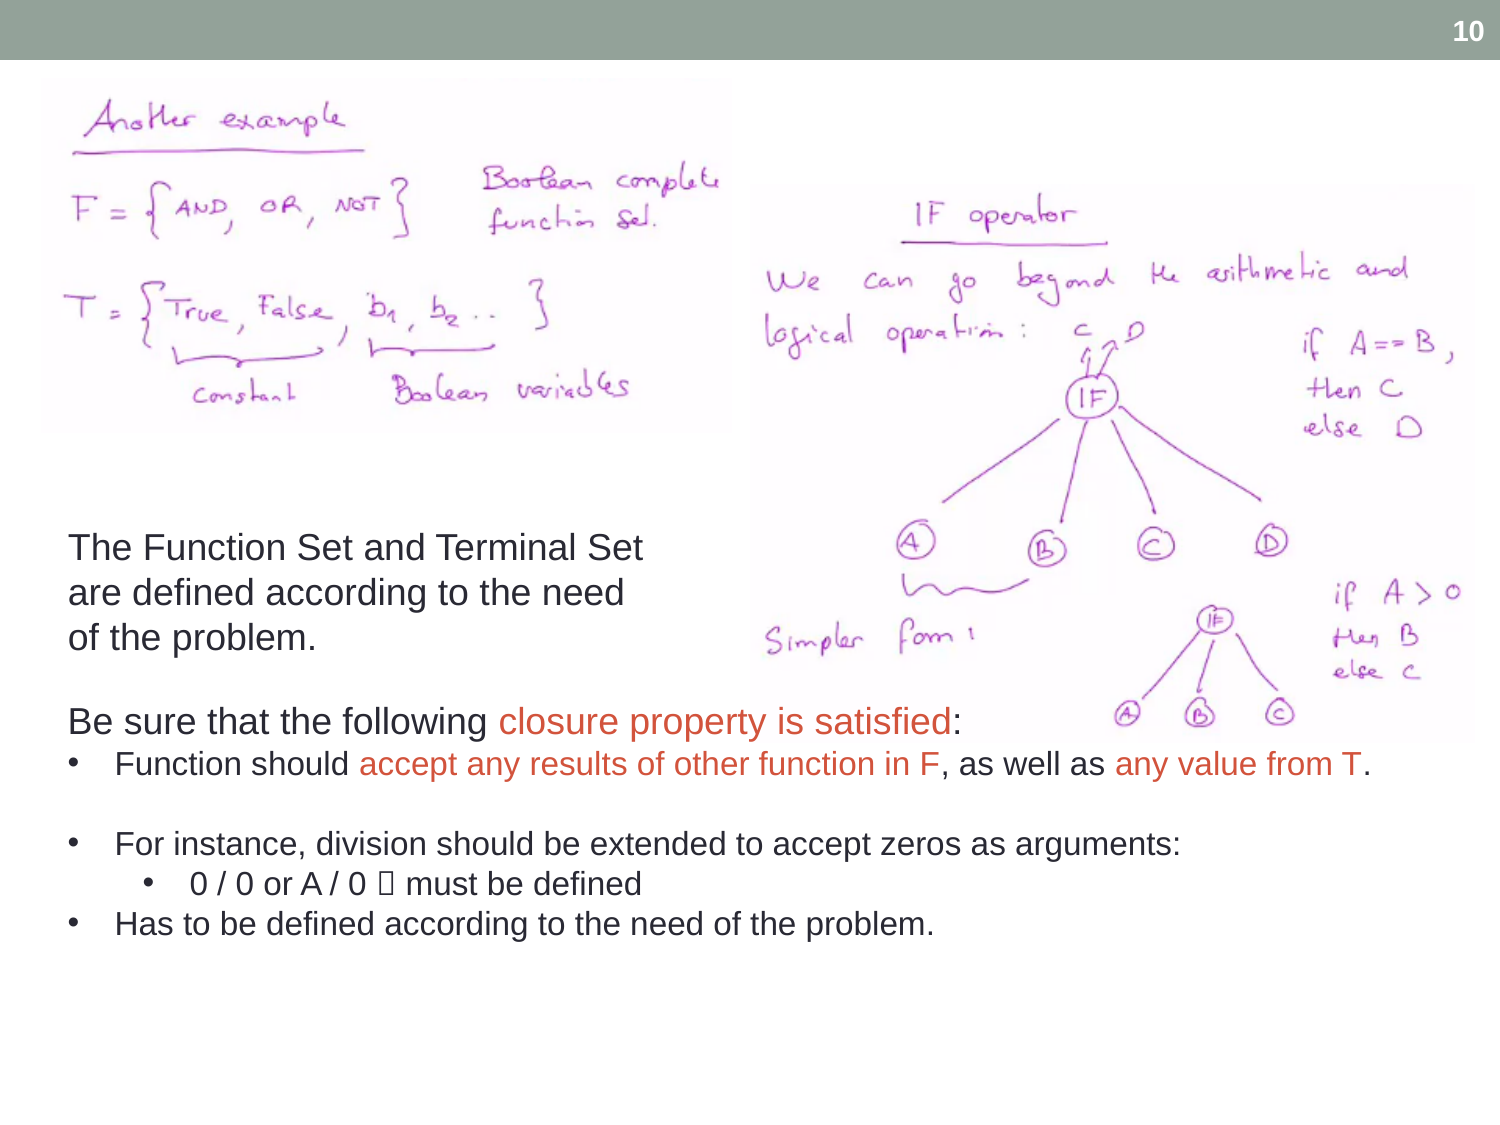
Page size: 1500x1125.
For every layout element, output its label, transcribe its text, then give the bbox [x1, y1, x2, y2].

text_box Be sure that the following closure property is satisfied: Function should accept any results of other function in F, as well as any value from T. For instance, division should be extended to accept zeros as arguments: 0 / 0 or A / 0  must be defined Has to be defined according to the need of the problem. [53, 689, 1475, 950]
text_box The Function Set and Terminal Set are defined according to the need of the problem. [53, 515, 680, 665]
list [41, 77, 732, 433]
slide_number 10 [1325, 3, 1500, 57]
picture [749, 184, 1476, 743]
